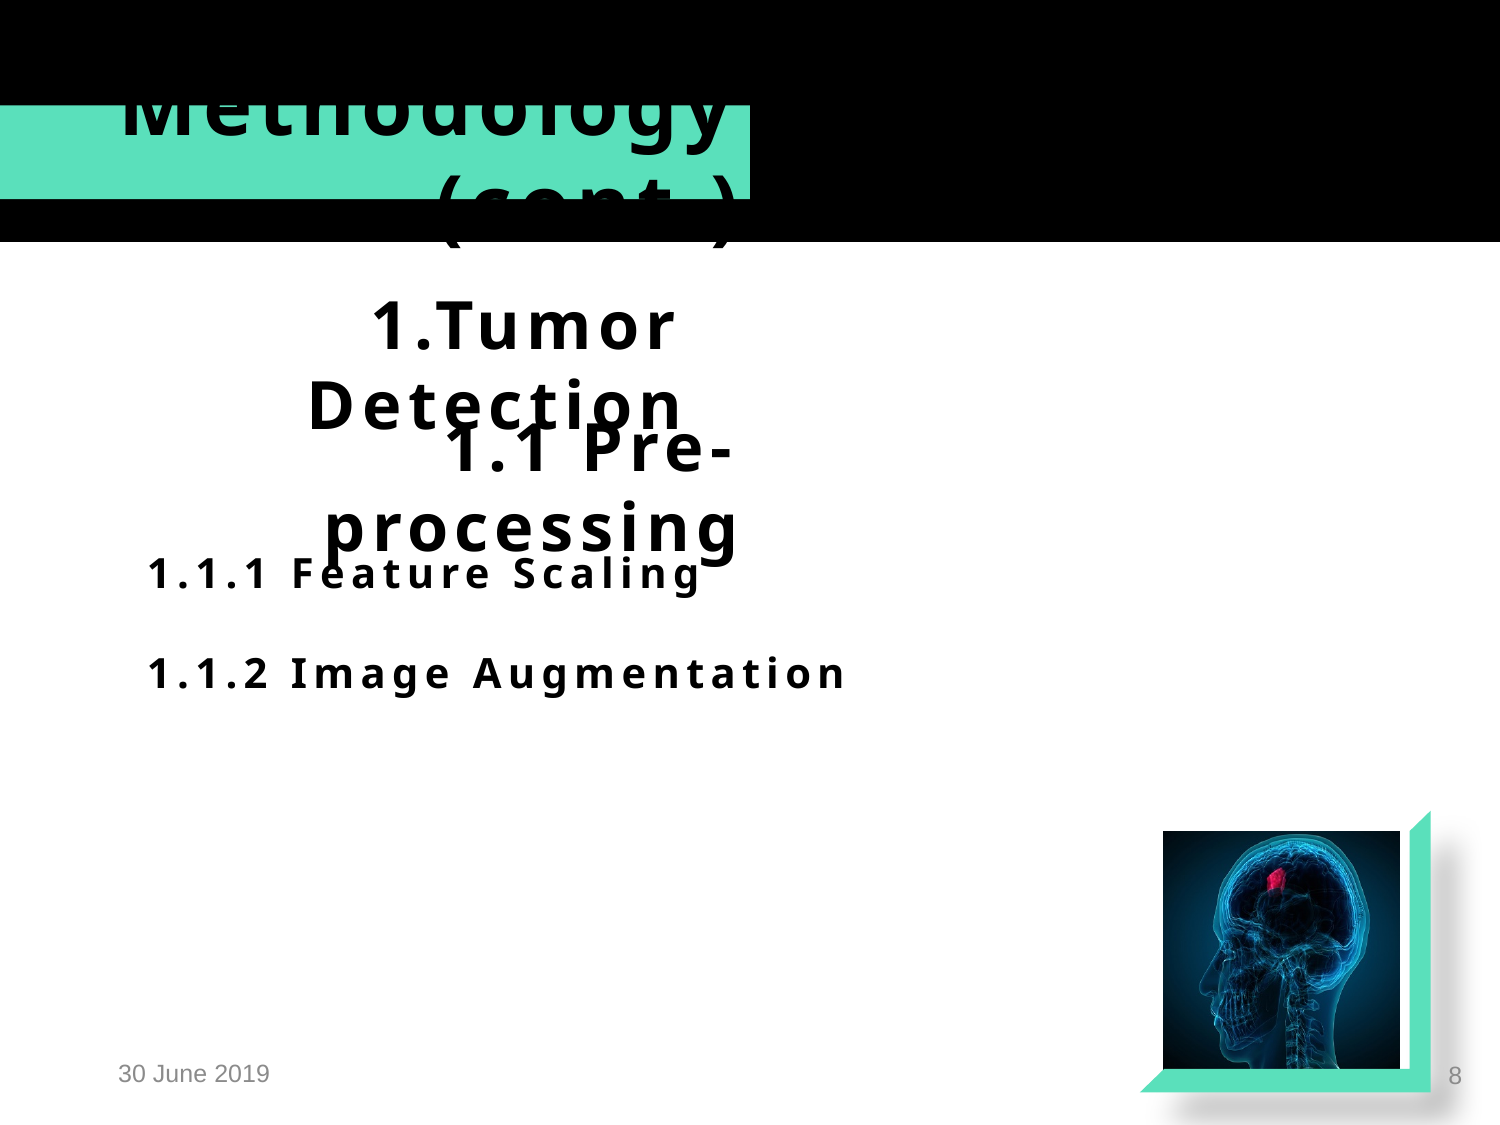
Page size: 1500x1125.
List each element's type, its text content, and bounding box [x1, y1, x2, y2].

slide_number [103, 1071, 441, 1103]
slide_number 8 [1139, 1071, 1478, 1105]
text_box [0, 0, 1500, 1071]
